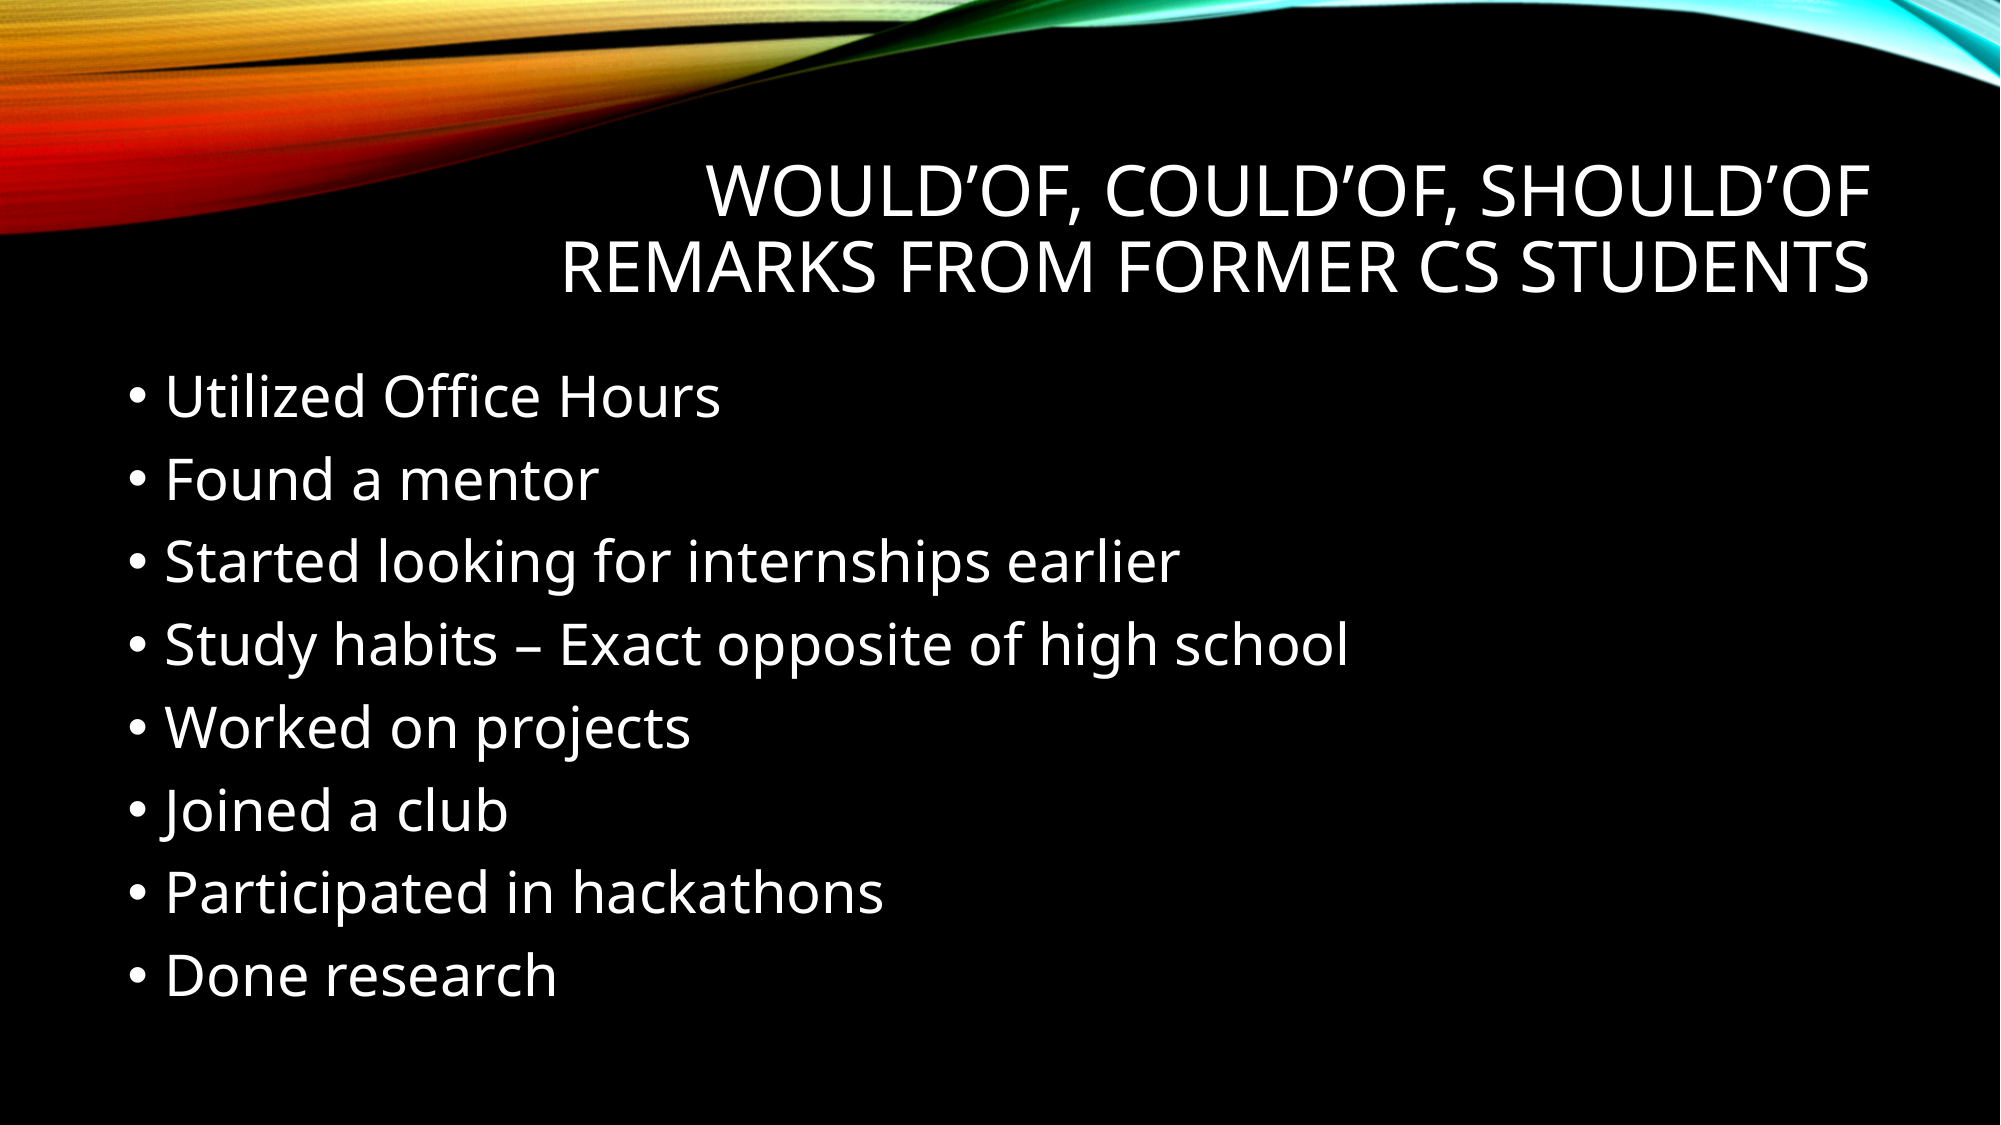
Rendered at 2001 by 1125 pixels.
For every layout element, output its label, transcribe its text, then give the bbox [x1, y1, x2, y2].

list Utilized Office Hours Found a mentor Started looking for internships earlier Study habits – Exact opposite of high school Worked on projects Joined a club Participated in hackathons Done research [112, 360, 1888, 1021]
title Would’of, could’of, should’of remarks from former CS Students [474, 125, 1888, 338]
picture [0, 0, 2000, 237]
